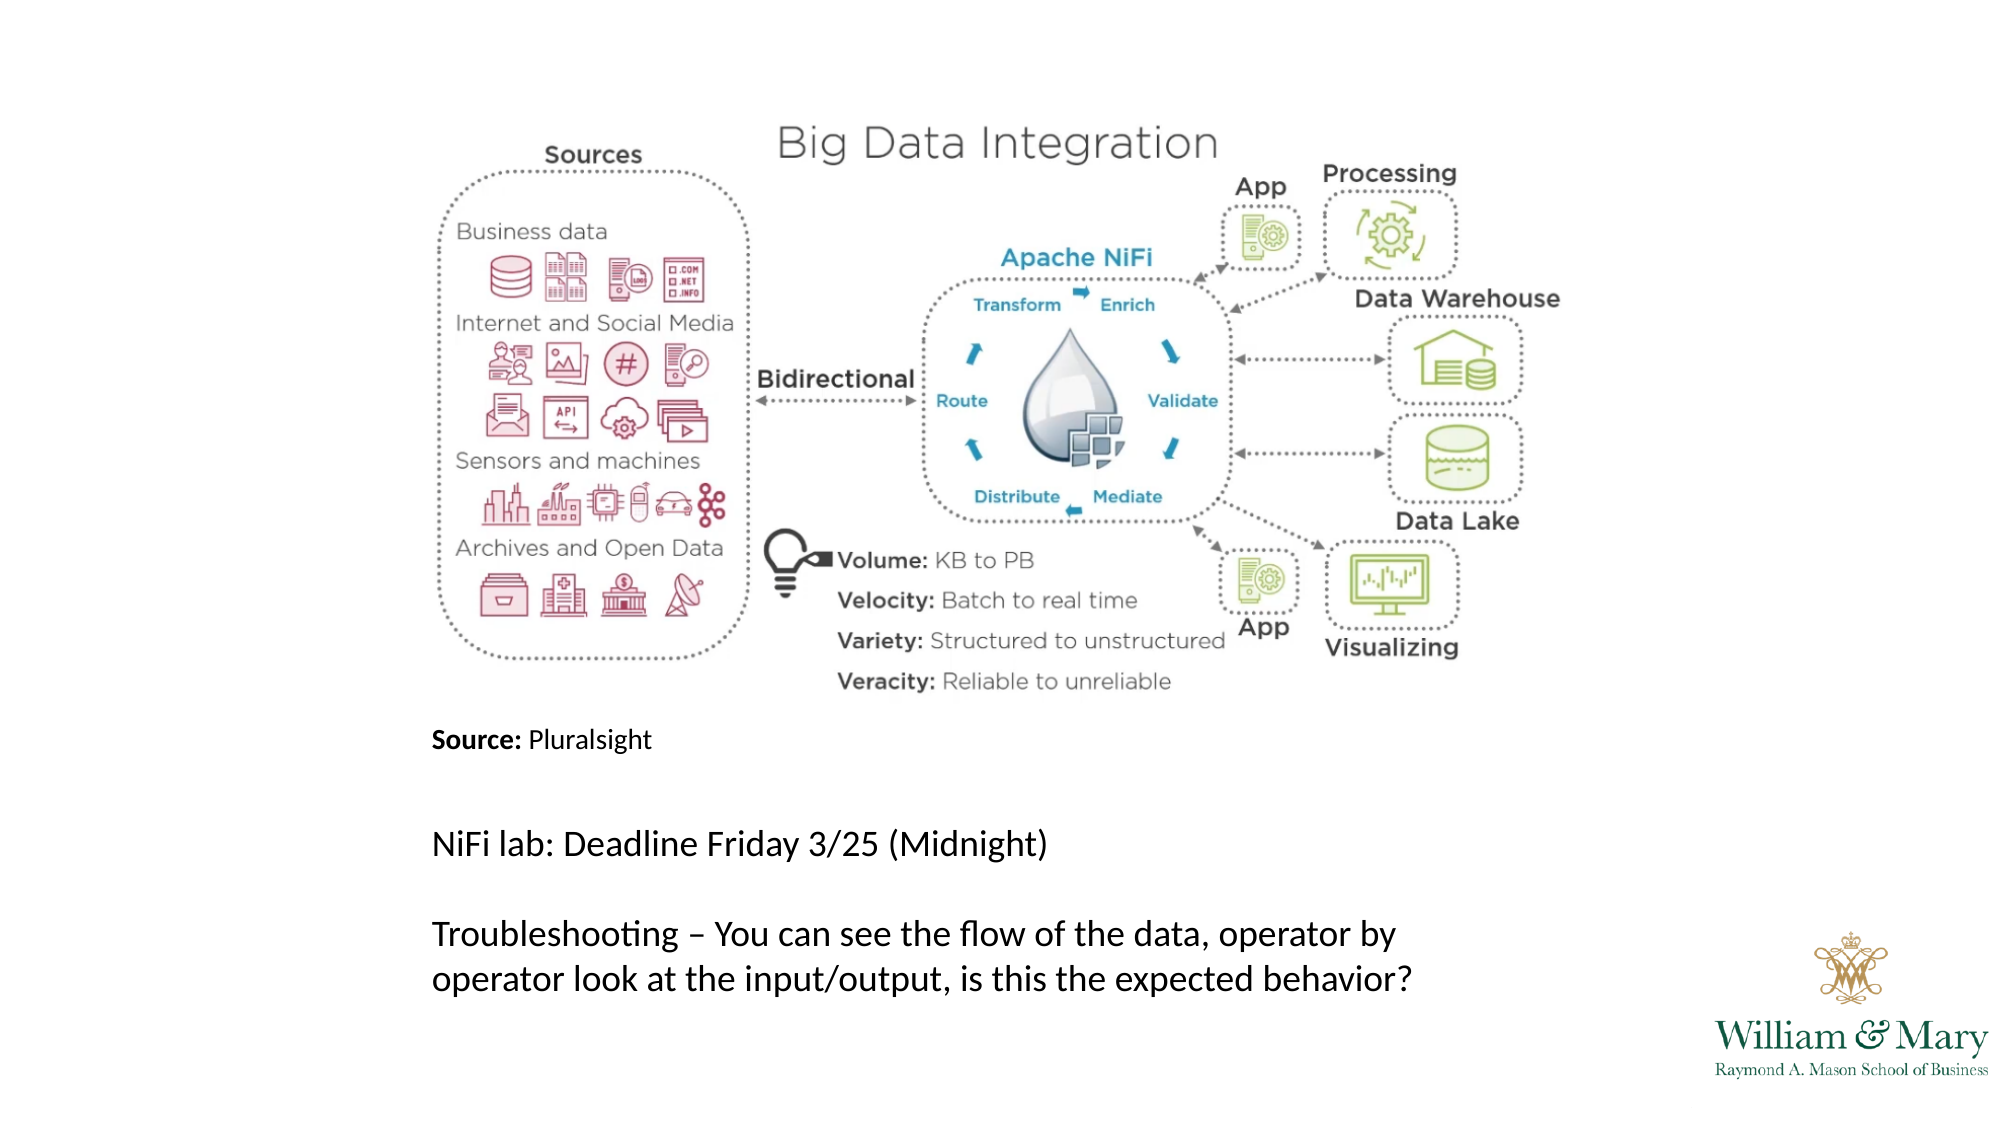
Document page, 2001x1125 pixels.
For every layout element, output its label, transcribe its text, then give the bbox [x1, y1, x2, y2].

picture [1690, 902, 2000, 1108]
text_box Source: Pluralsight [417, 713, 1332, 763]
text_box NiFi lab: Deadline Friday 3/25 (Midnight) Troubleshooting – You can see the flow of the data, operator by operator look at the input/output, is this the expected behavior? [417, 811, 1547, 1007]
picture [417, 99, 1583, 713]
